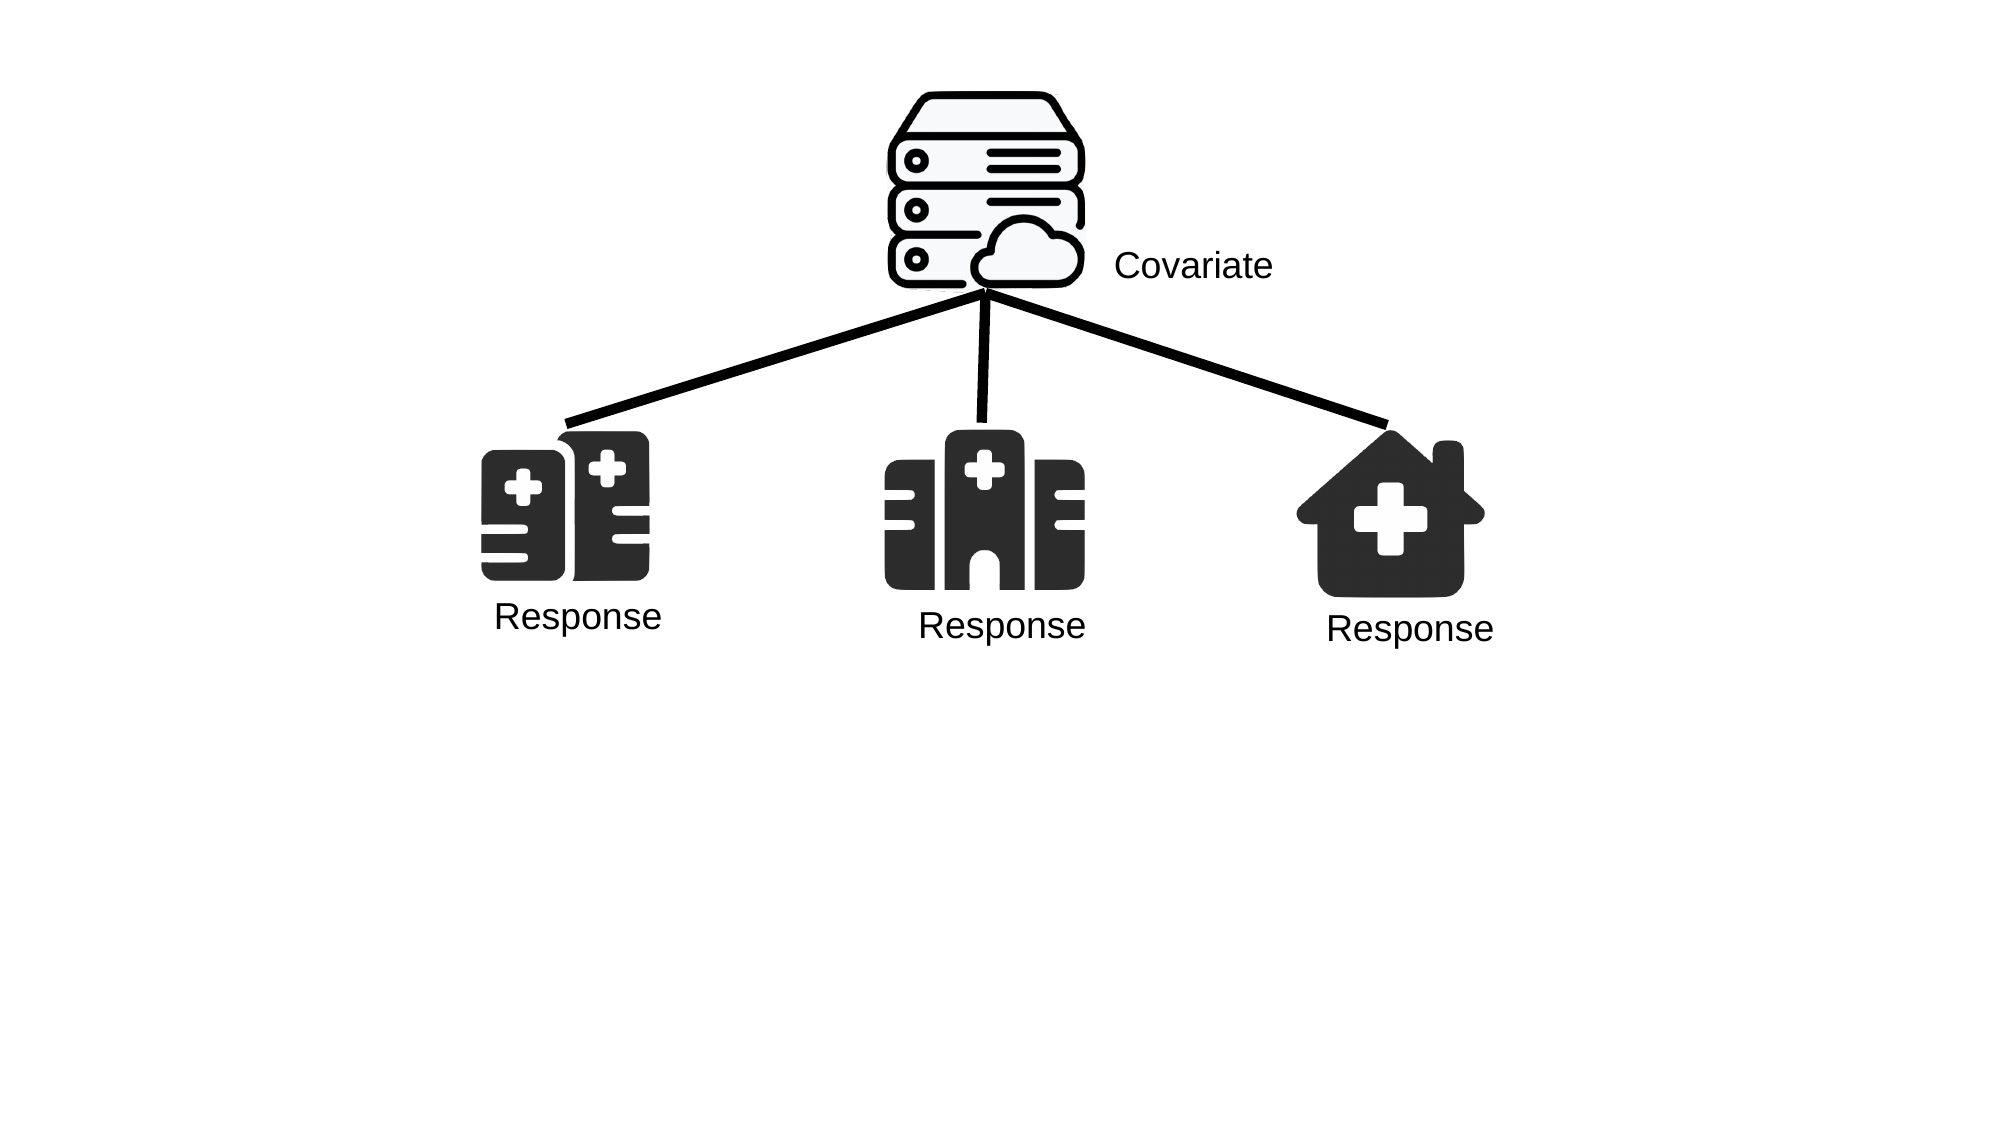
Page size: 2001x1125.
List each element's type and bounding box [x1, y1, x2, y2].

picture [1285, 422, 1495, 606]
picture [480, 423, 652, 584]
text_box [565, 292, 981, 424]
text_box [981, 292, 985, 422]
text_box [985, 292, 1388, 426]
picture [885, 91, 1086, 292]
picture [877, 422, 1087, 594]
